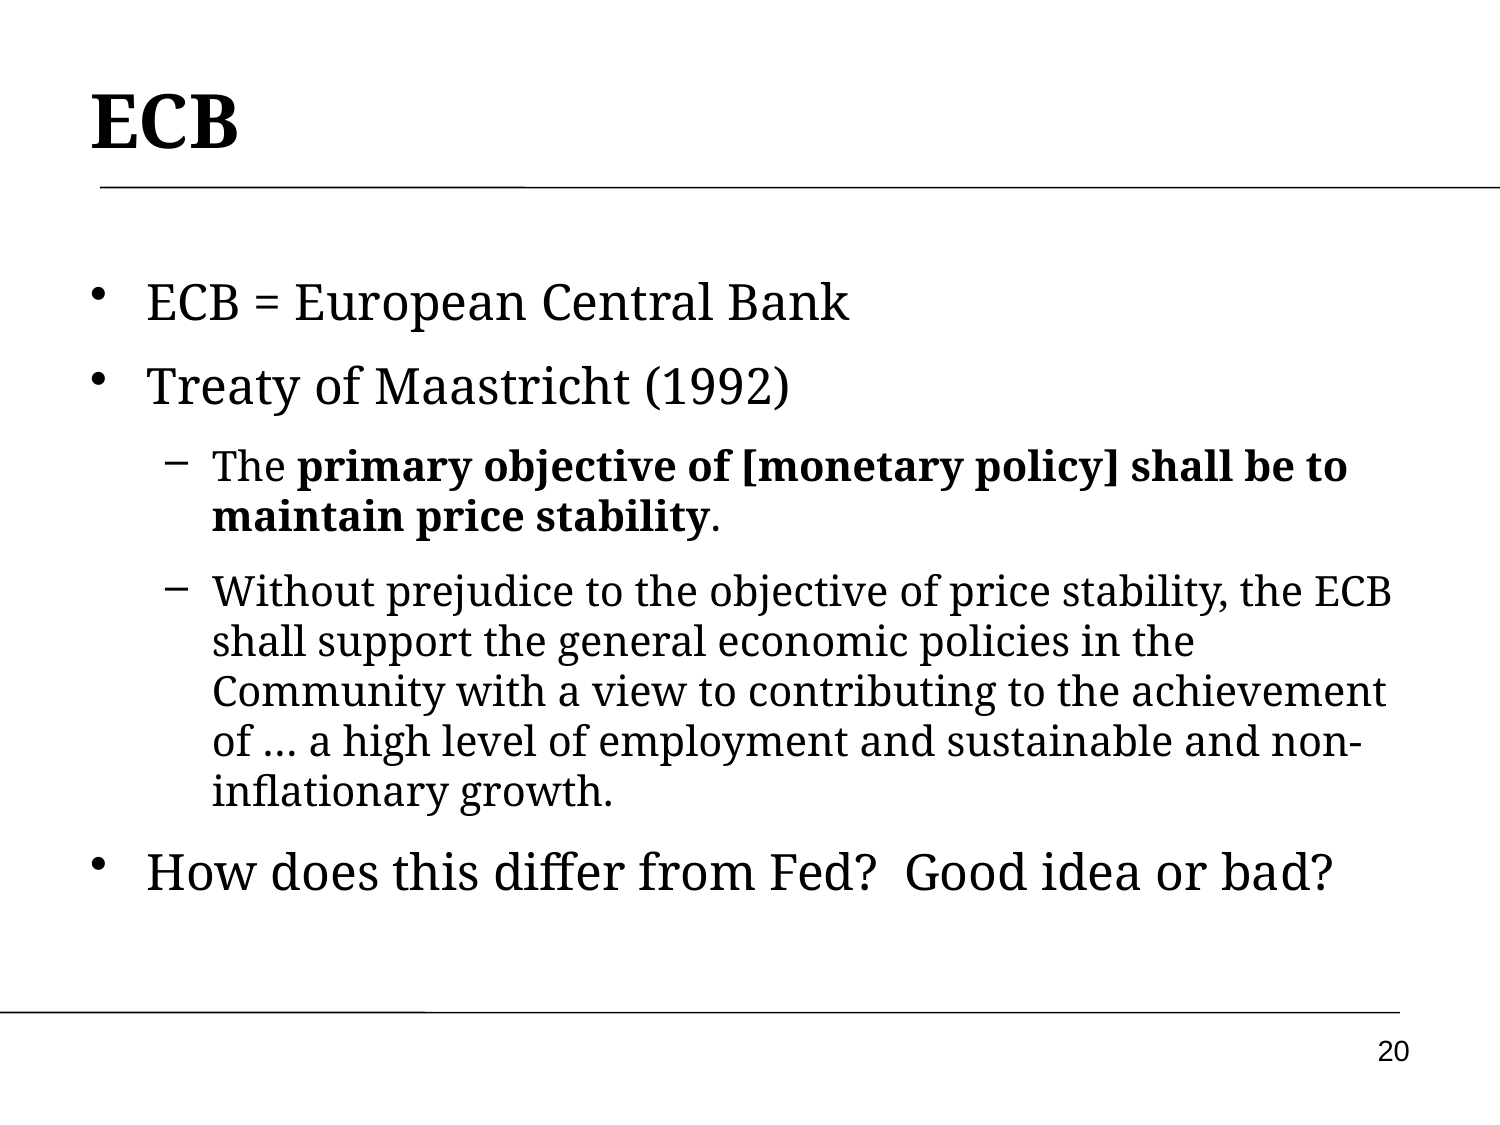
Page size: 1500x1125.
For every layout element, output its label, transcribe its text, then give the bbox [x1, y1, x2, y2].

slide_number 20 [1074, 1024, 1426, 1103]
list ECB = European Central Bank Treaty of Maastricht (1992) The primary objective of [monetary policy] shall be to maintain price stability. Without prejudice to the objective of price stability, the ECB shall support the general economic policies in the Community with a view to contributing to the achievement of … a high level of employment and sustainable and non-inflationary growth. How does this differ from Fed? Good idea or bad? [75, 262, 1425, 1005]
title ECB [75, 50, 1425, 188]
